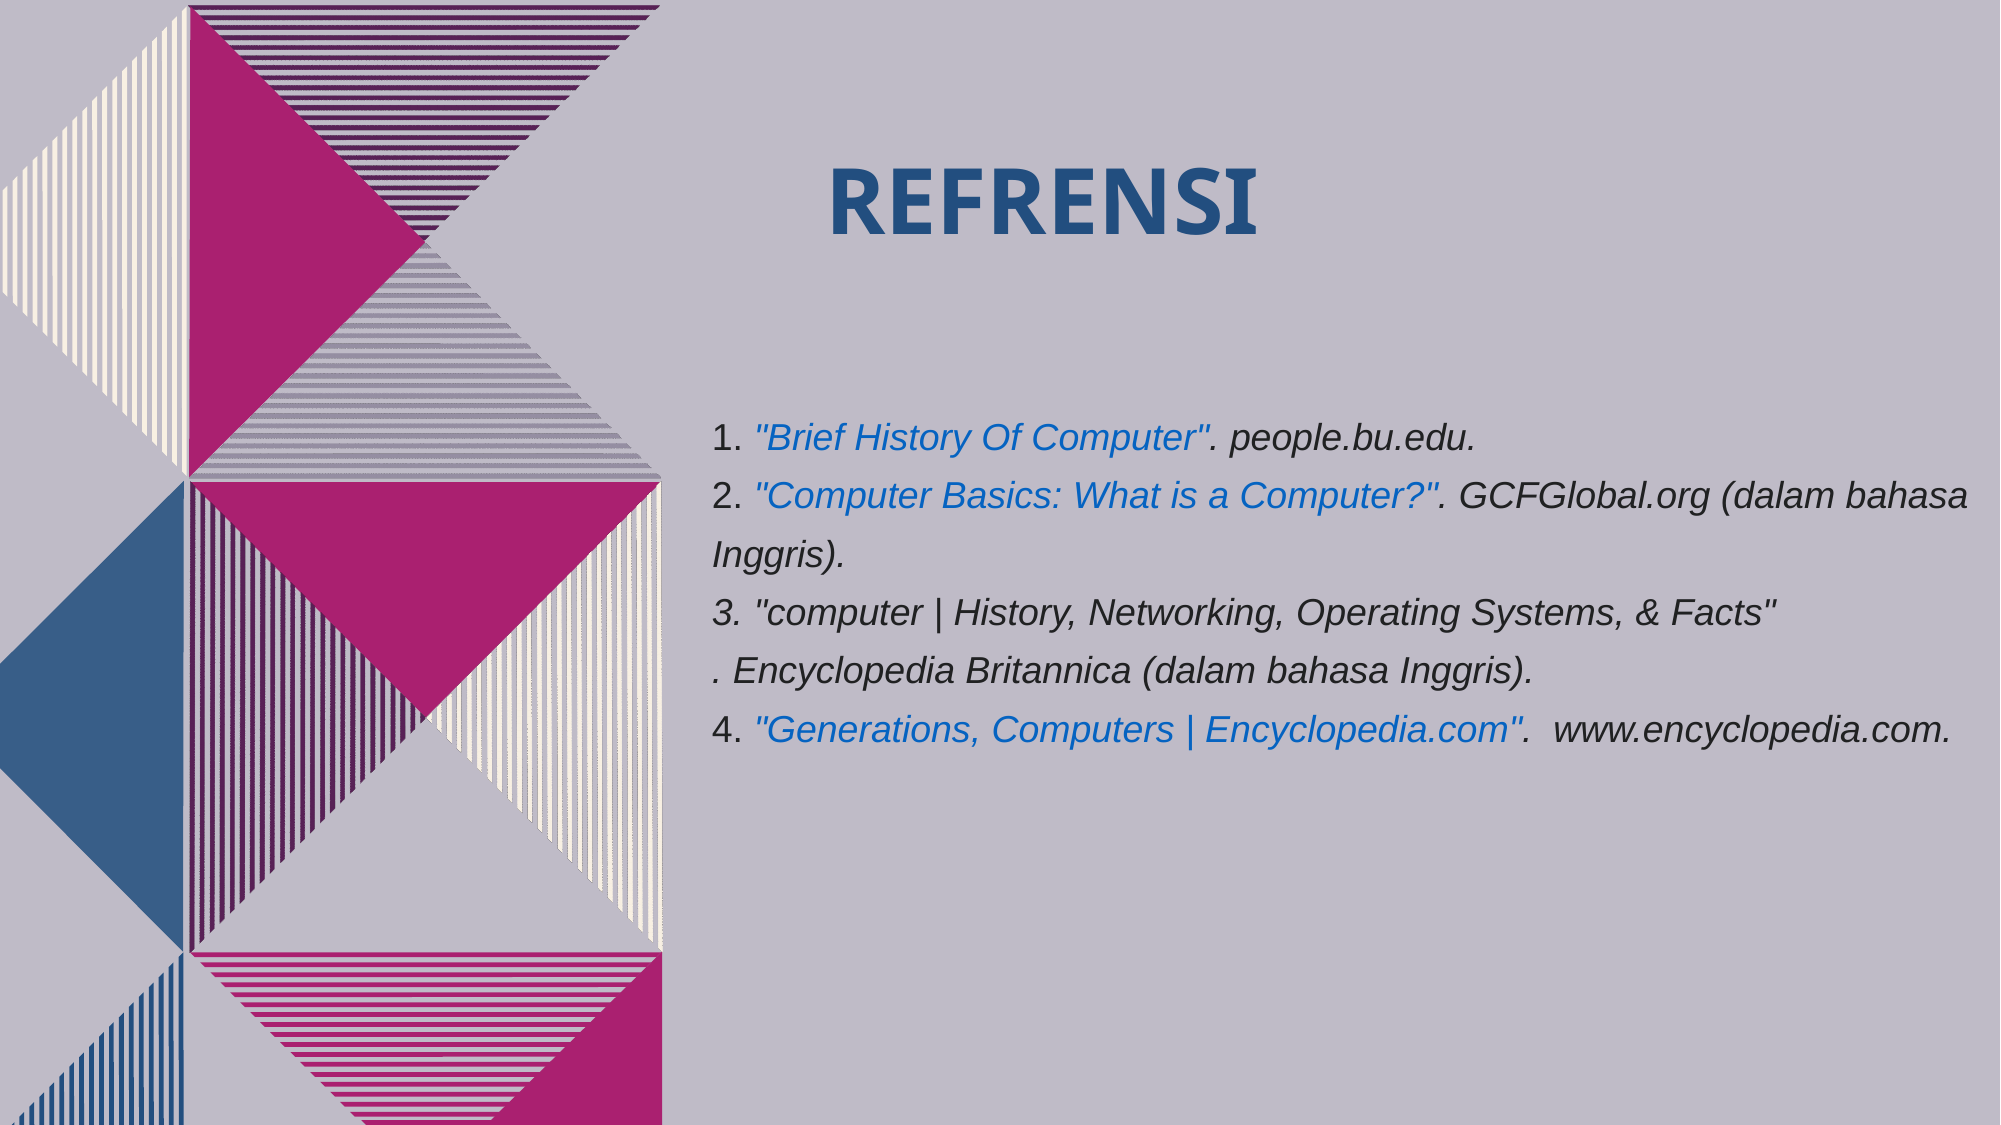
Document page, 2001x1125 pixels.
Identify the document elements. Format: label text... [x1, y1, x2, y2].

picture [184, 481, 425, 953]
title refrensi [810, 147, 1860, 365]
picture [190, 242, 661, 482]
picture [426, 481, 696, 952]
list "Brief History Of Computer". people.bu.edu. "Computer Basics: What is a Computer?". GCFGlobal.org (dalam bahasa Inggris). "computer | History, Networking, Operating Systems, & Facts". Encyclopedia Britannica (dalam bahasa Inggris). "Generations, Computers | Encyclopedia.com". www.encyclopedia.com. [696, 391, 2000, 1067]
picture [188, 0, 659, 240]
